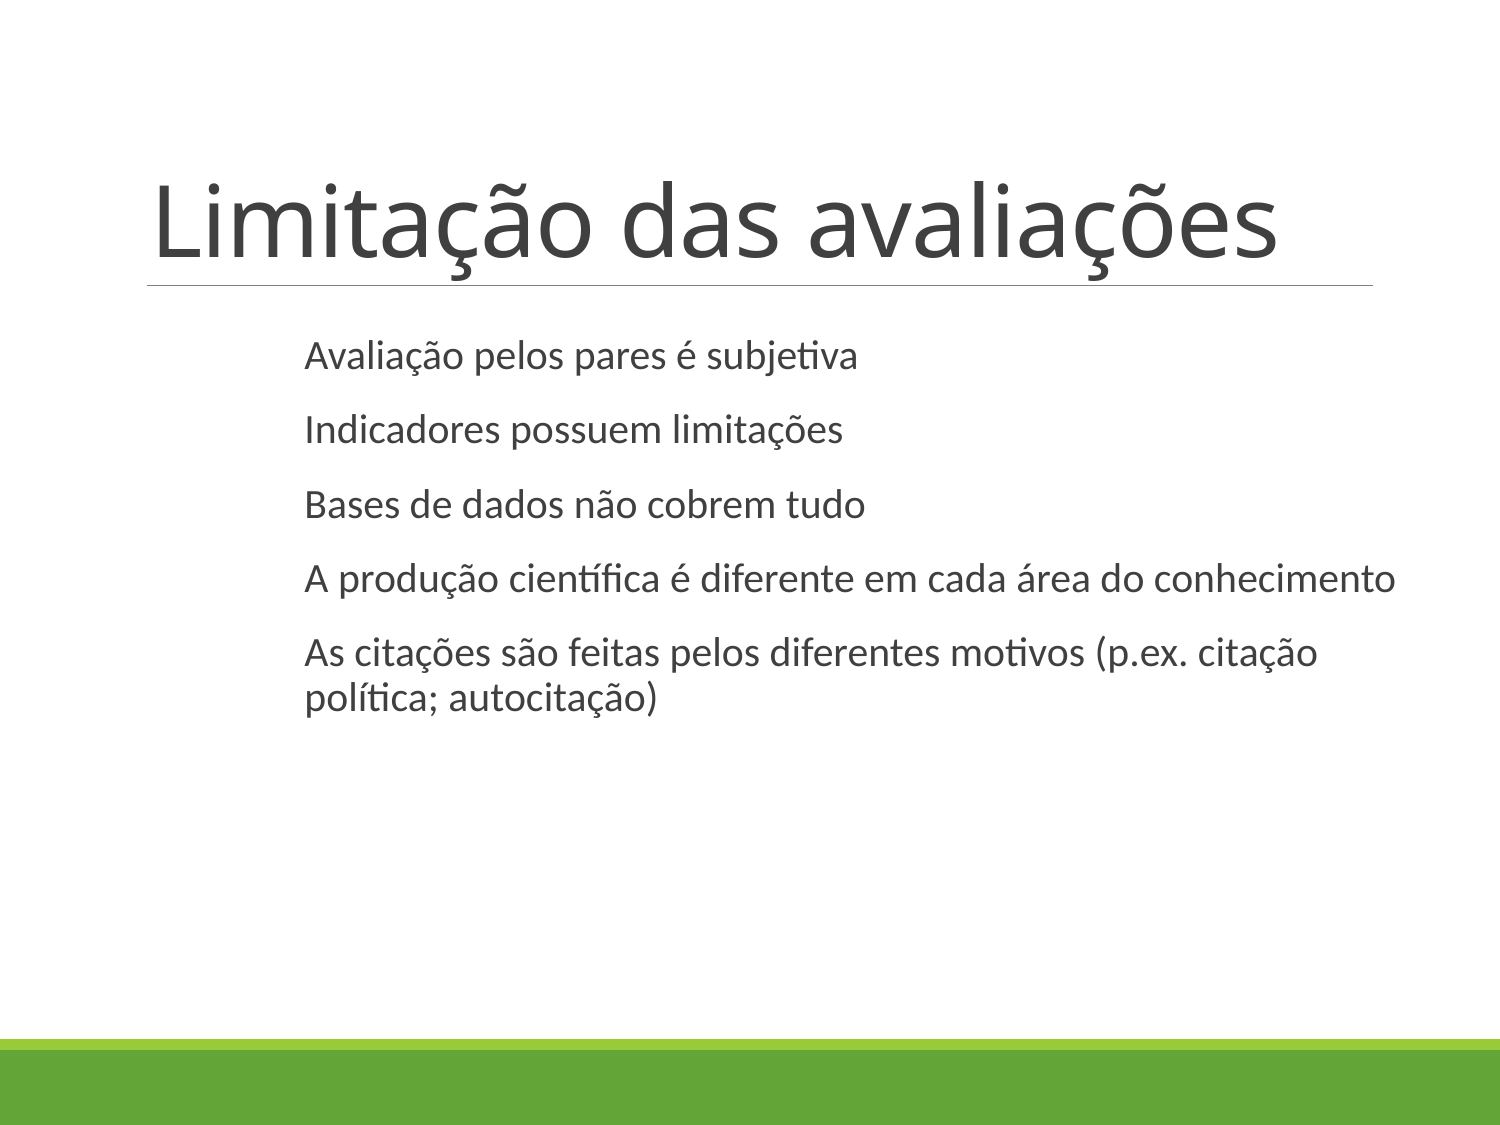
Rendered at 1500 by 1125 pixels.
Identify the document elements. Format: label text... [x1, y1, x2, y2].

list Avaliação pelos pares é subjetiva Indicadores possuem limitações Bases de dados não cobrem tudo A produção científica é diferente em cada área do conhecimento As citações são feitas pelos diferentes motivos (p.ex. citação política; autocitação) [289, 326, 1425, 1059]
title Limitação das avaliações [135, 47, 1373, 285]
